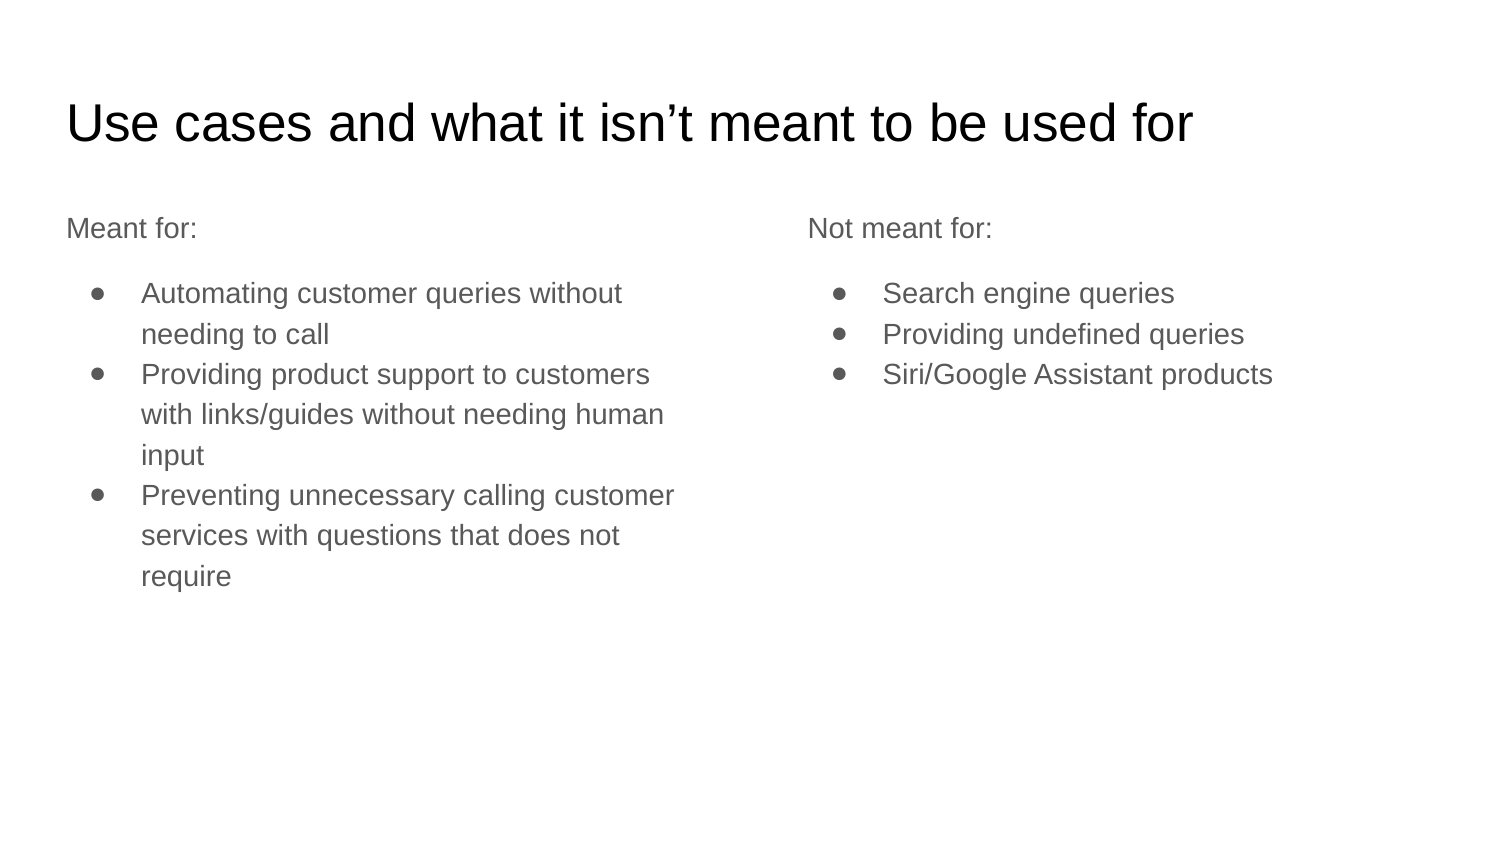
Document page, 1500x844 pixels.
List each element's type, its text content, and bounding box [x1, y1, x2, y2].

list Meant for: Automating customer queries without needing to call Providing product support to customers with links/guides without needing human input Preventing unnecessary calling customer services with questions that does not require [51, 189, 708, 750]
title Use cases and what it isn’t meant to be used for [51, 72, 1449, 167]
list Not meant for: Search engine queries Providing undefined queries Siri/Google Assistant products [792, 189, 1449, 750]
